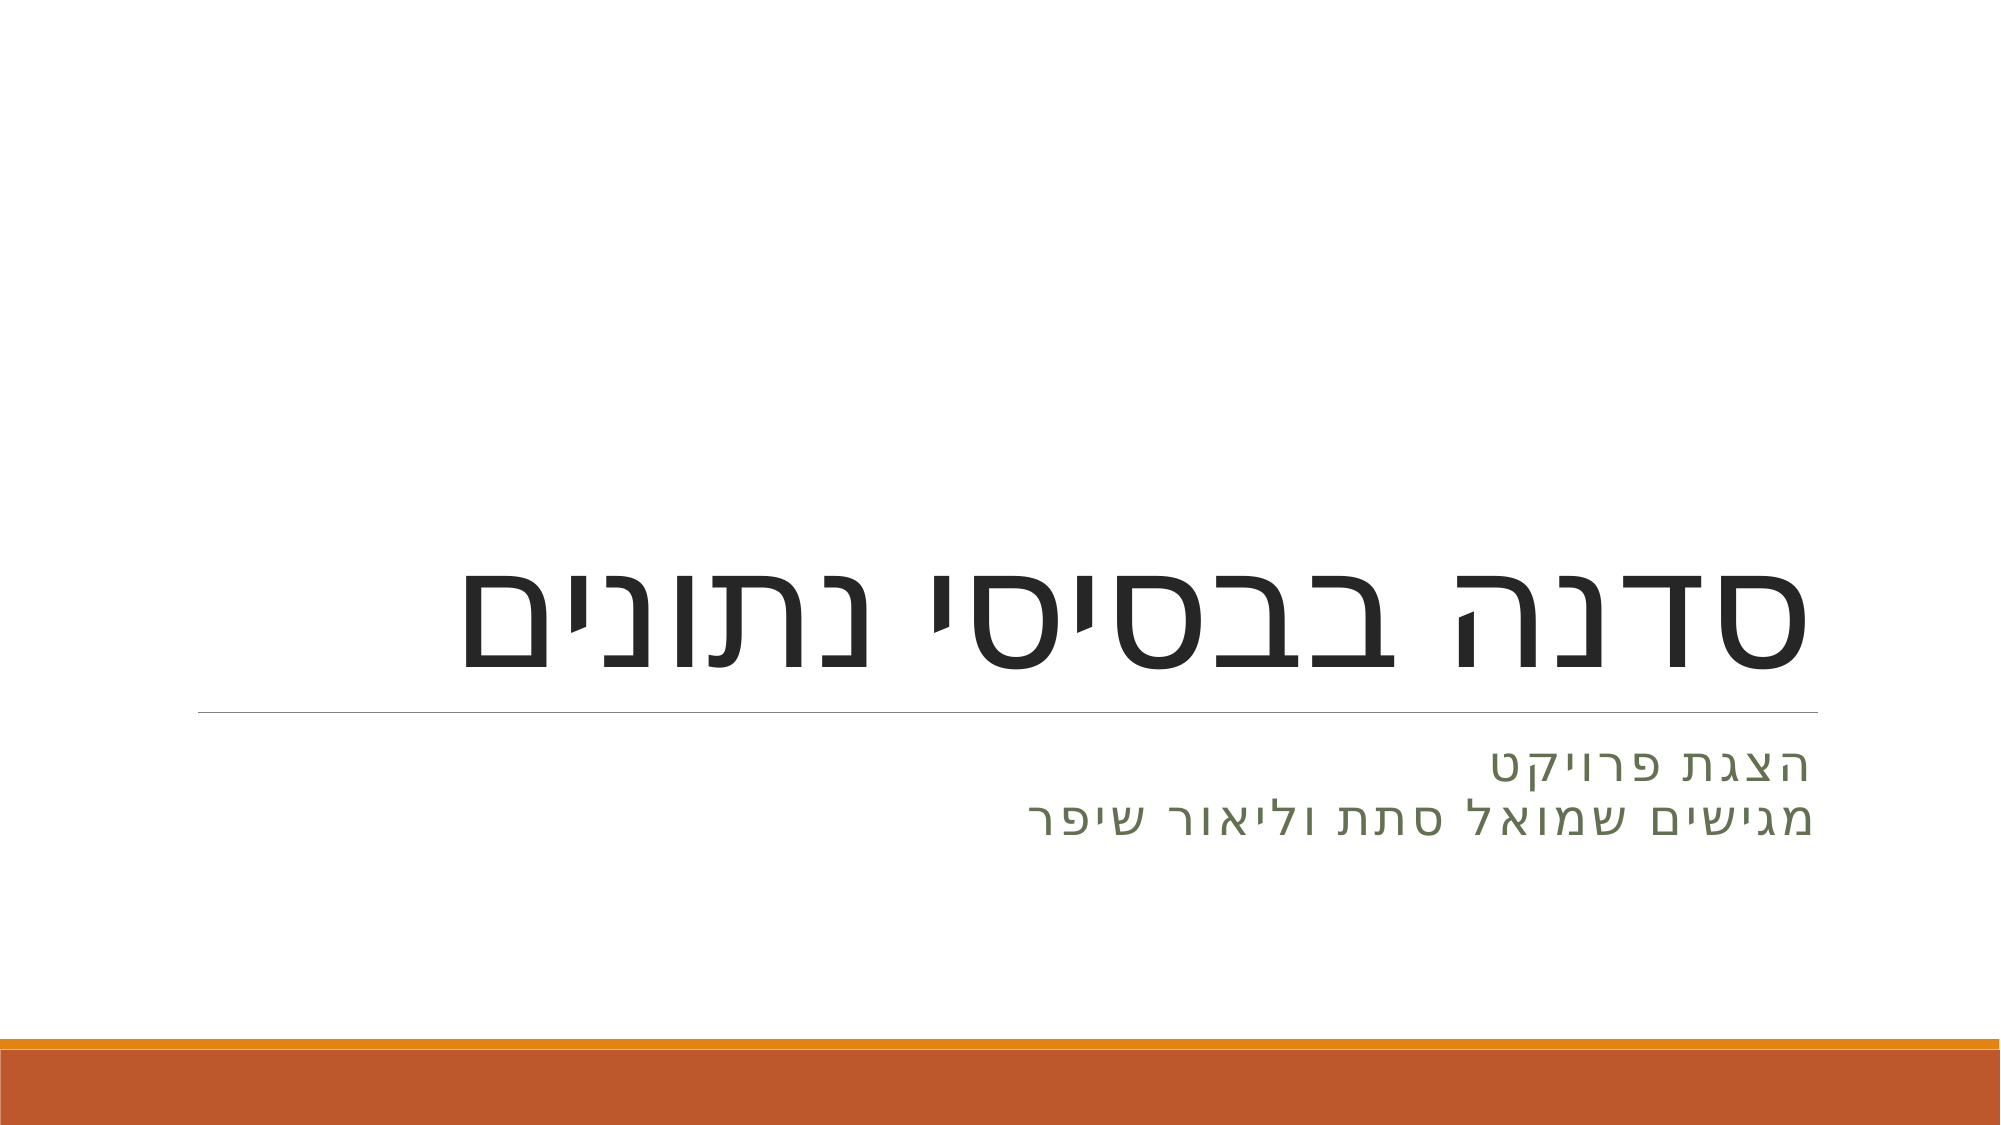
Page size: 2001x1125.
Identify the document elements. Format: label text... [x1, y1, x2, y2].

title סדנה בבסיסי נתונים [180, 124, 1830, 710]
subtitle הצגת פרויקט מגישים שמואל סתת וליאור שיפר [180, 730, 1831, 919]
